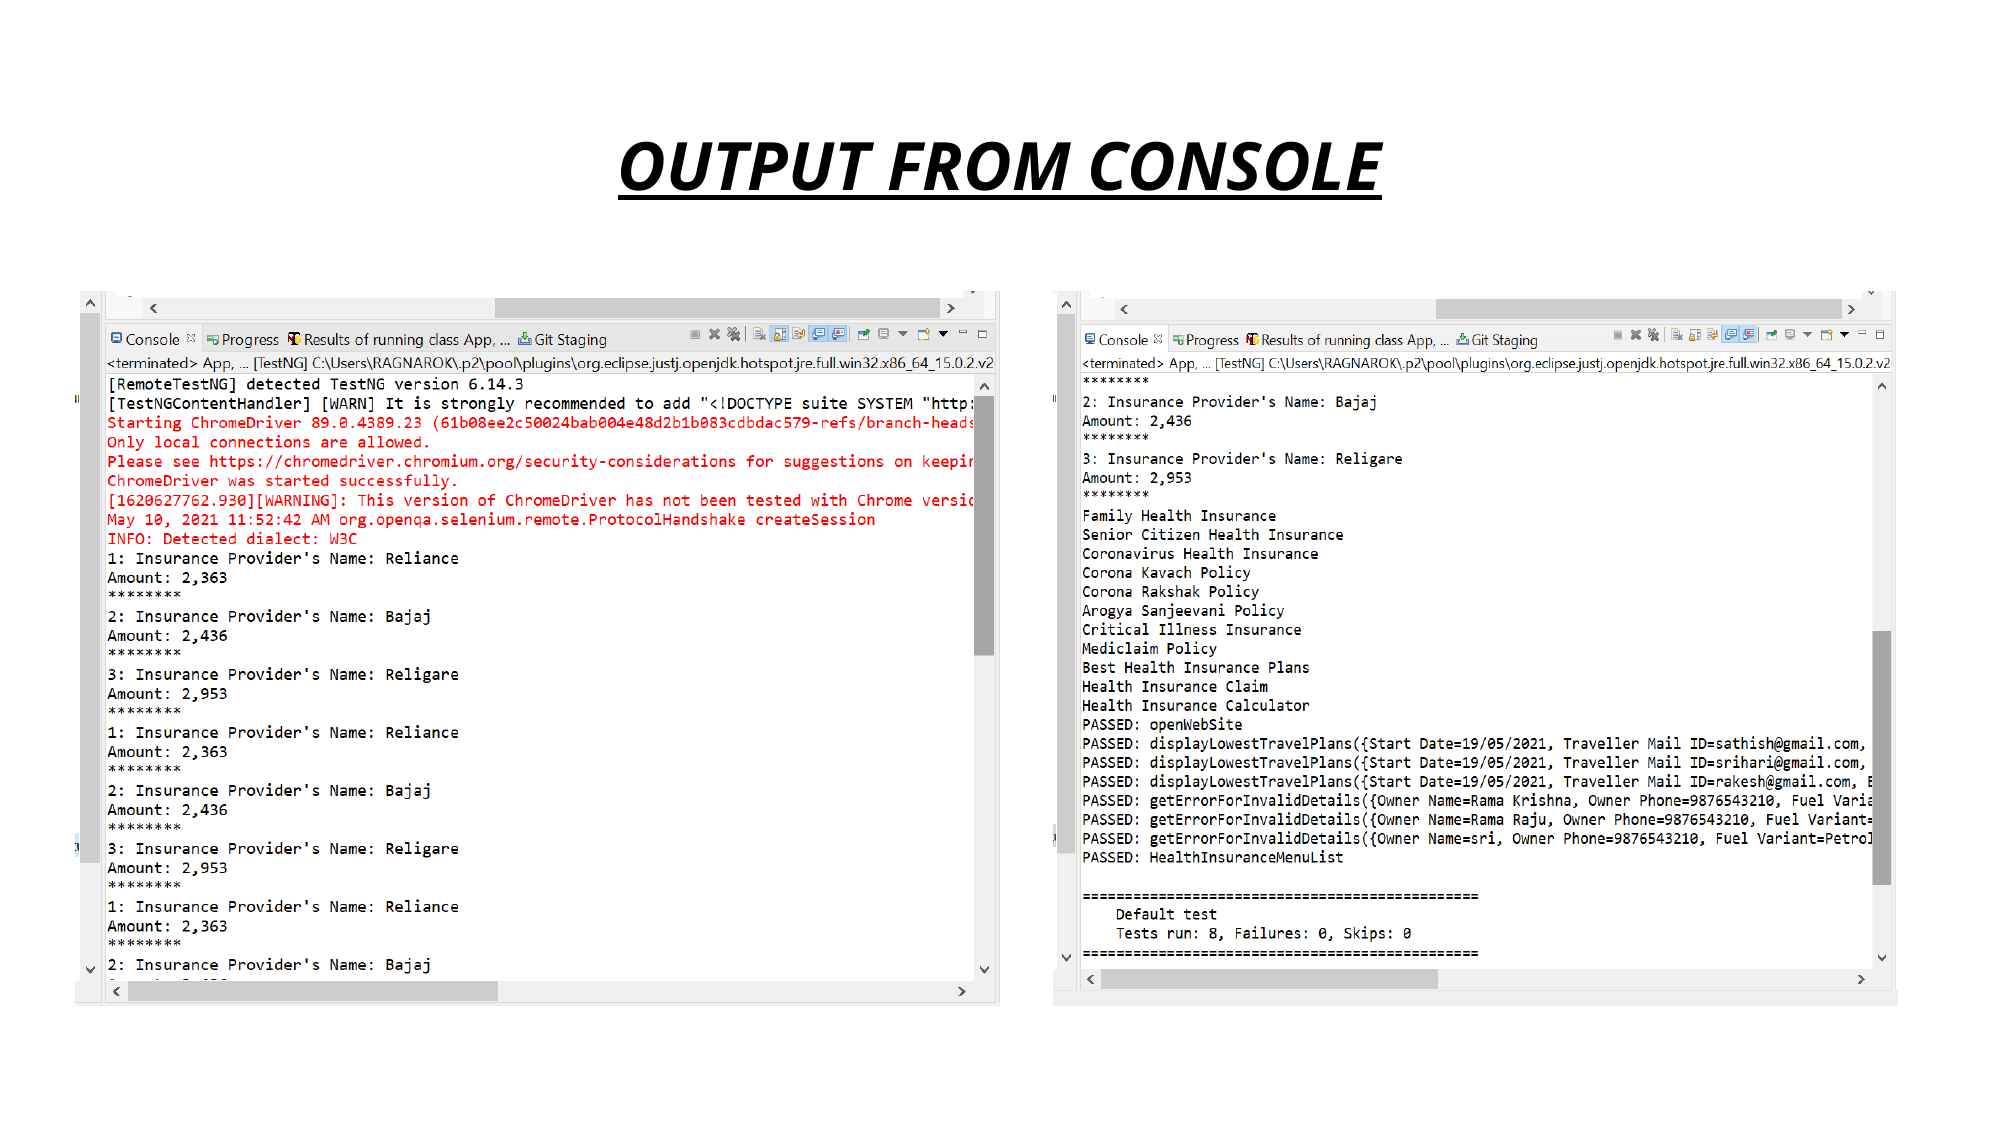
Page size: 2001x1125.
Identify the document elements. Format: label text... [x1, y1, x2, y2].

title OUTPUT FROM CONSOLE [137, 59, 1863, 278]
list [75, 291, 1000, 1006]
picture [1053, 291, 1898, 1006]
